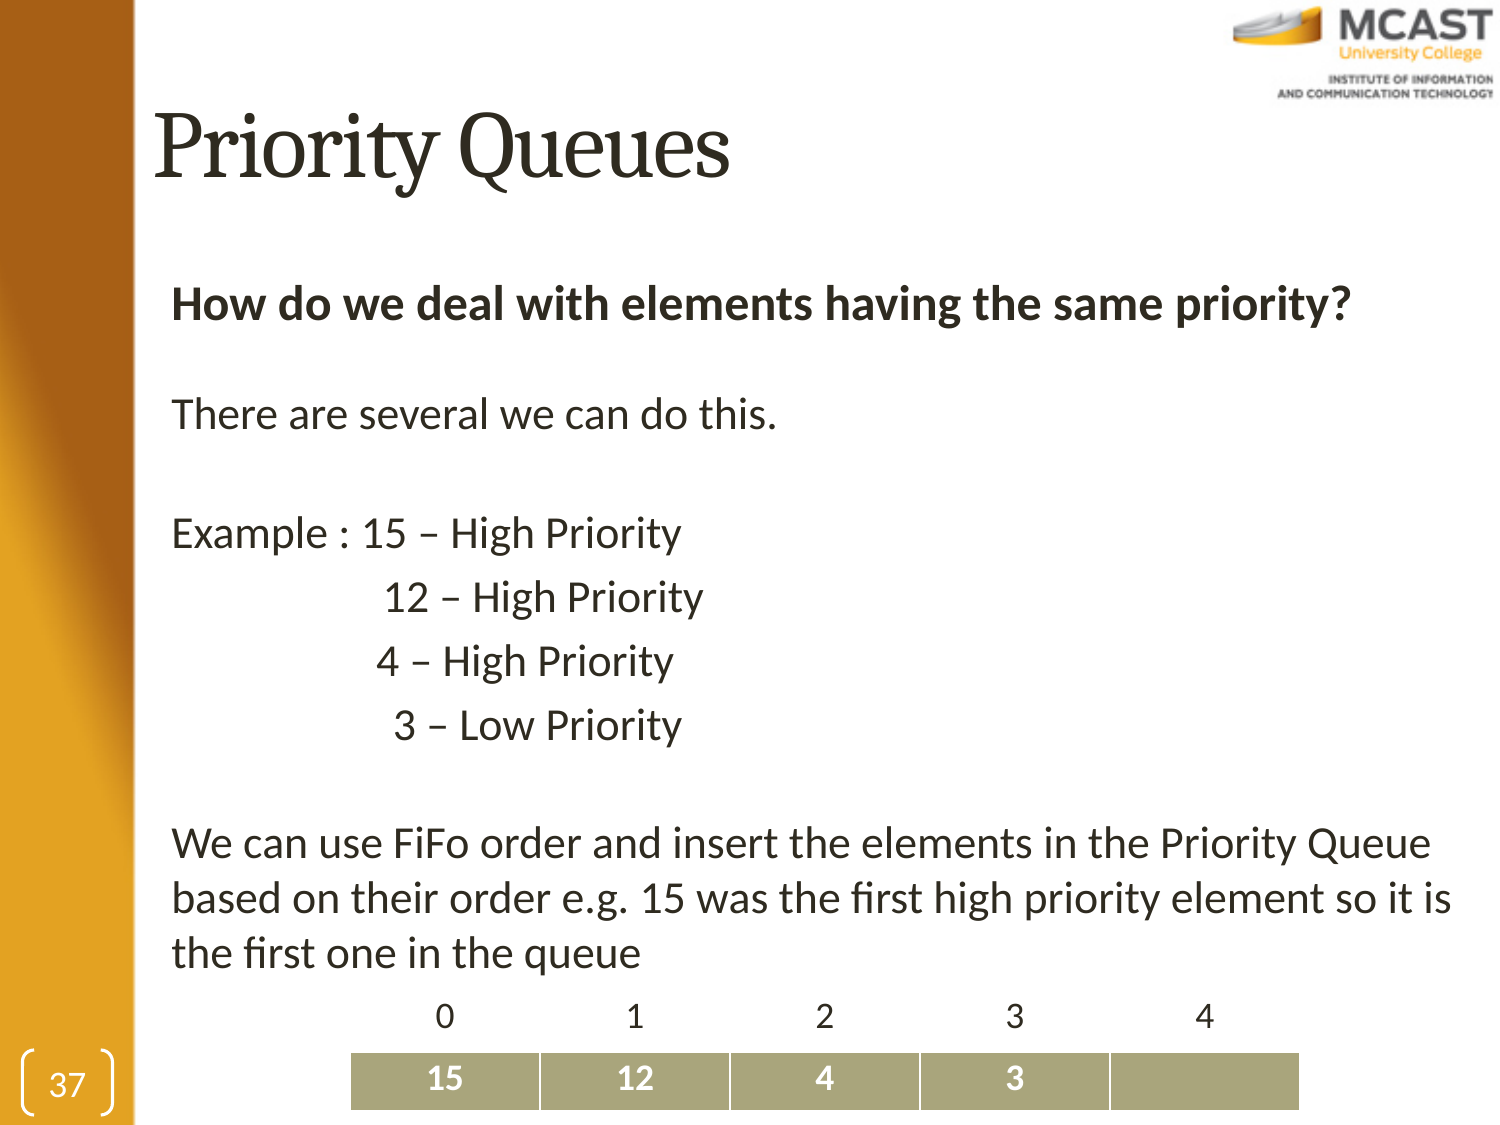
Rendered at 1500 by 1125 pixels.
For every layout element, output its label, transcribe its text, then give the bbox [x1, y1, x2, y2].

table_header 0 [351, 988, 539, 1047]
table_header 15 [351, 1053, 539, 1110]
list How do we deal with elements having the same priority? There are several we can do this. Example : 15 – High Priority 12 – High Priority 4 – High Priority 3 – Low Priority We can use FiFo order and insert the elements in the Priority Queue based on their order e.g. 15 was the first high priority element so it is the first one in the queue [137, 262, 1500, 1050]
table_header 12 [541, 1053, 729, 1110]
table_header 3 [921, 988, 1109, 1047]
picture [0, 0, 1500, 1125]
table_header [1111, 1053, 1299, 1110]
table_header 3 [921, 1053, 1109, 1110]
table_header 4 [731, 1053, 919, 1110]
table_header 1 [541, 988, 729, 1047]
table_header 2 [731, 988, 919, 1047]
table_header 4 [1111, 988, 1299, 1047]
title Priority Queues [137, 45, 1263, 233]
slide_number 37 [20, 1048, 115, 1117]
